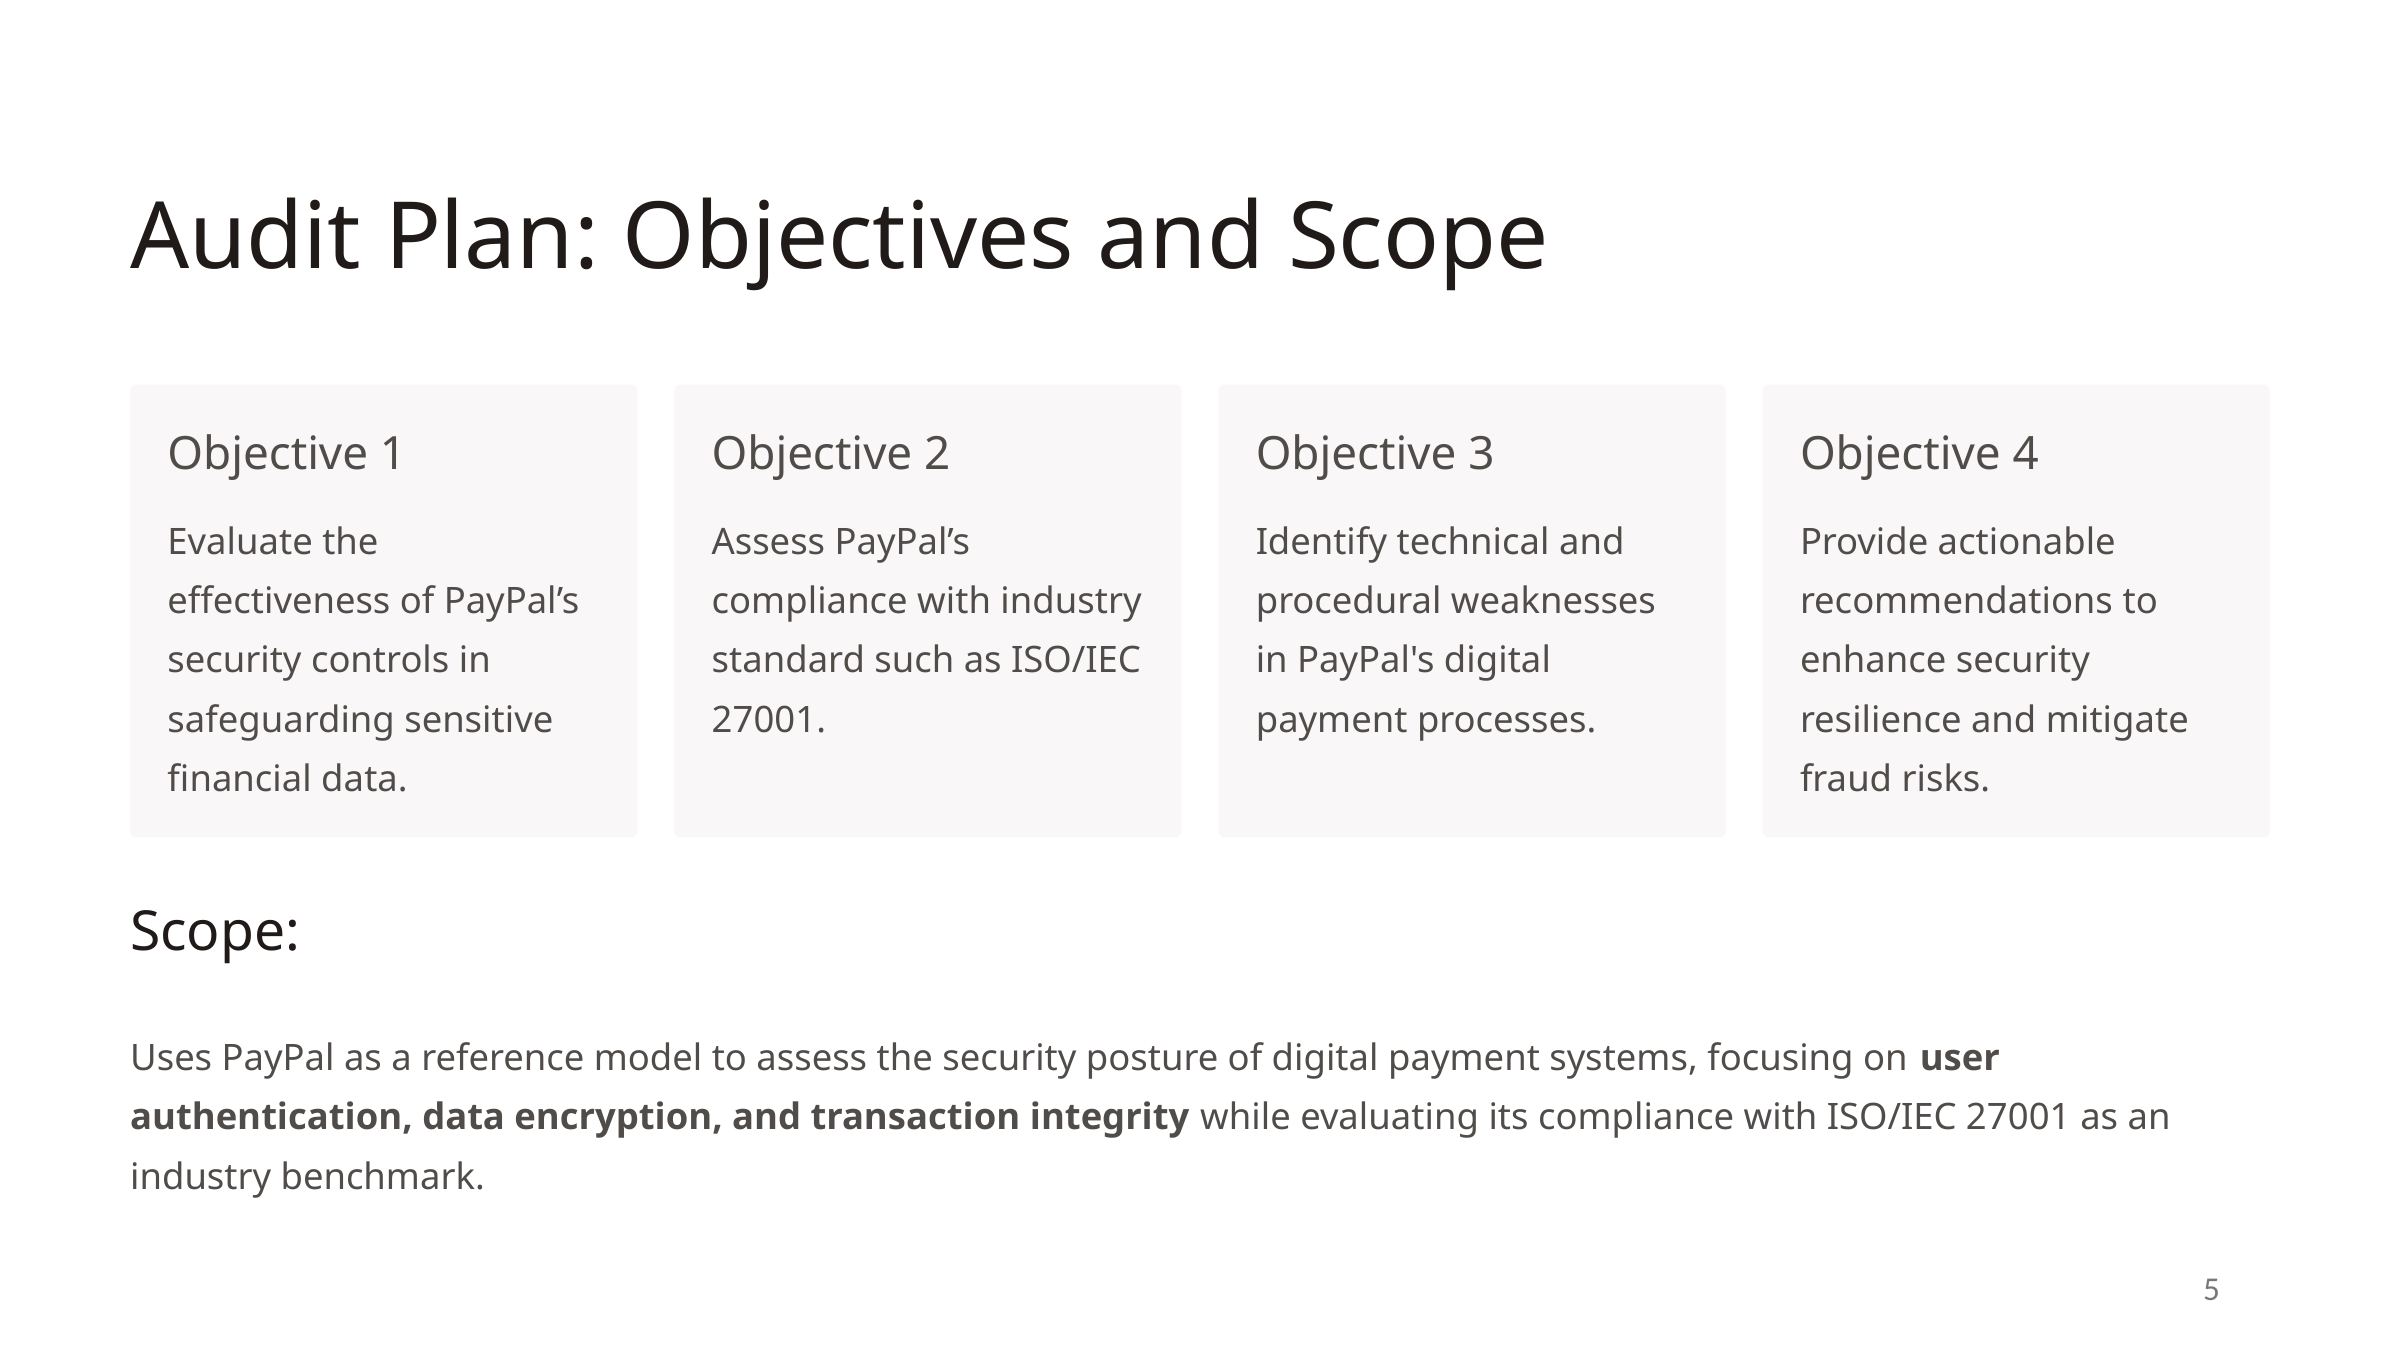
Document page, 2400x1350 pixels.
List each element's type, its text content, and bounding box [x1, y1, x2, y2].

text_box [674, 384, 1182, 838]
text_box Objective 1 [167, 421, 600, 480]
text_box [1762, 384, 2270, 838]
text_box Evaluate the effectiveness of PayPal’s security controls in safeguarding sensitive financial data. [167, 502, 600, 741]
text_box [130, 384, 638, 838]
text_box Assess PayPal’s compliance with industry standard such as ISO/IEC 27001. [711, 502, 1145, 741]
text_box Objective 4 [1800, 421, 2233, 480]
text_box Objective 3 [1255, 421, 1689, 480]
text_box [1218, 384, 1726, 838]
text_box Audit Plan: Objectives and Scope [130, 171, 1627, 288]
text_box Objective 2 [711, 421, 1145, 480]
text_box Provide actionable recommendations to enhance security resilience and mitigate fraud risks. [1800, 502, 2233, 800]
text_box Identify technical and procedural weaknesses in PayPal's digital payment processes. [1255, 502, 1689, 741]
text_box Uses PayPal as a reference model to assess the security posture of digital payment systems, focusing on user authentication, data encryption, and transaction integrity while evaluating its compliance with ISO/IEC 27001 as an industry benchmark. [130, 1018, 2270, 1138]
slide_number 5 [1695, 1251, 2235, 1324]
text_box Scope: [130, 892, 689, 963]
